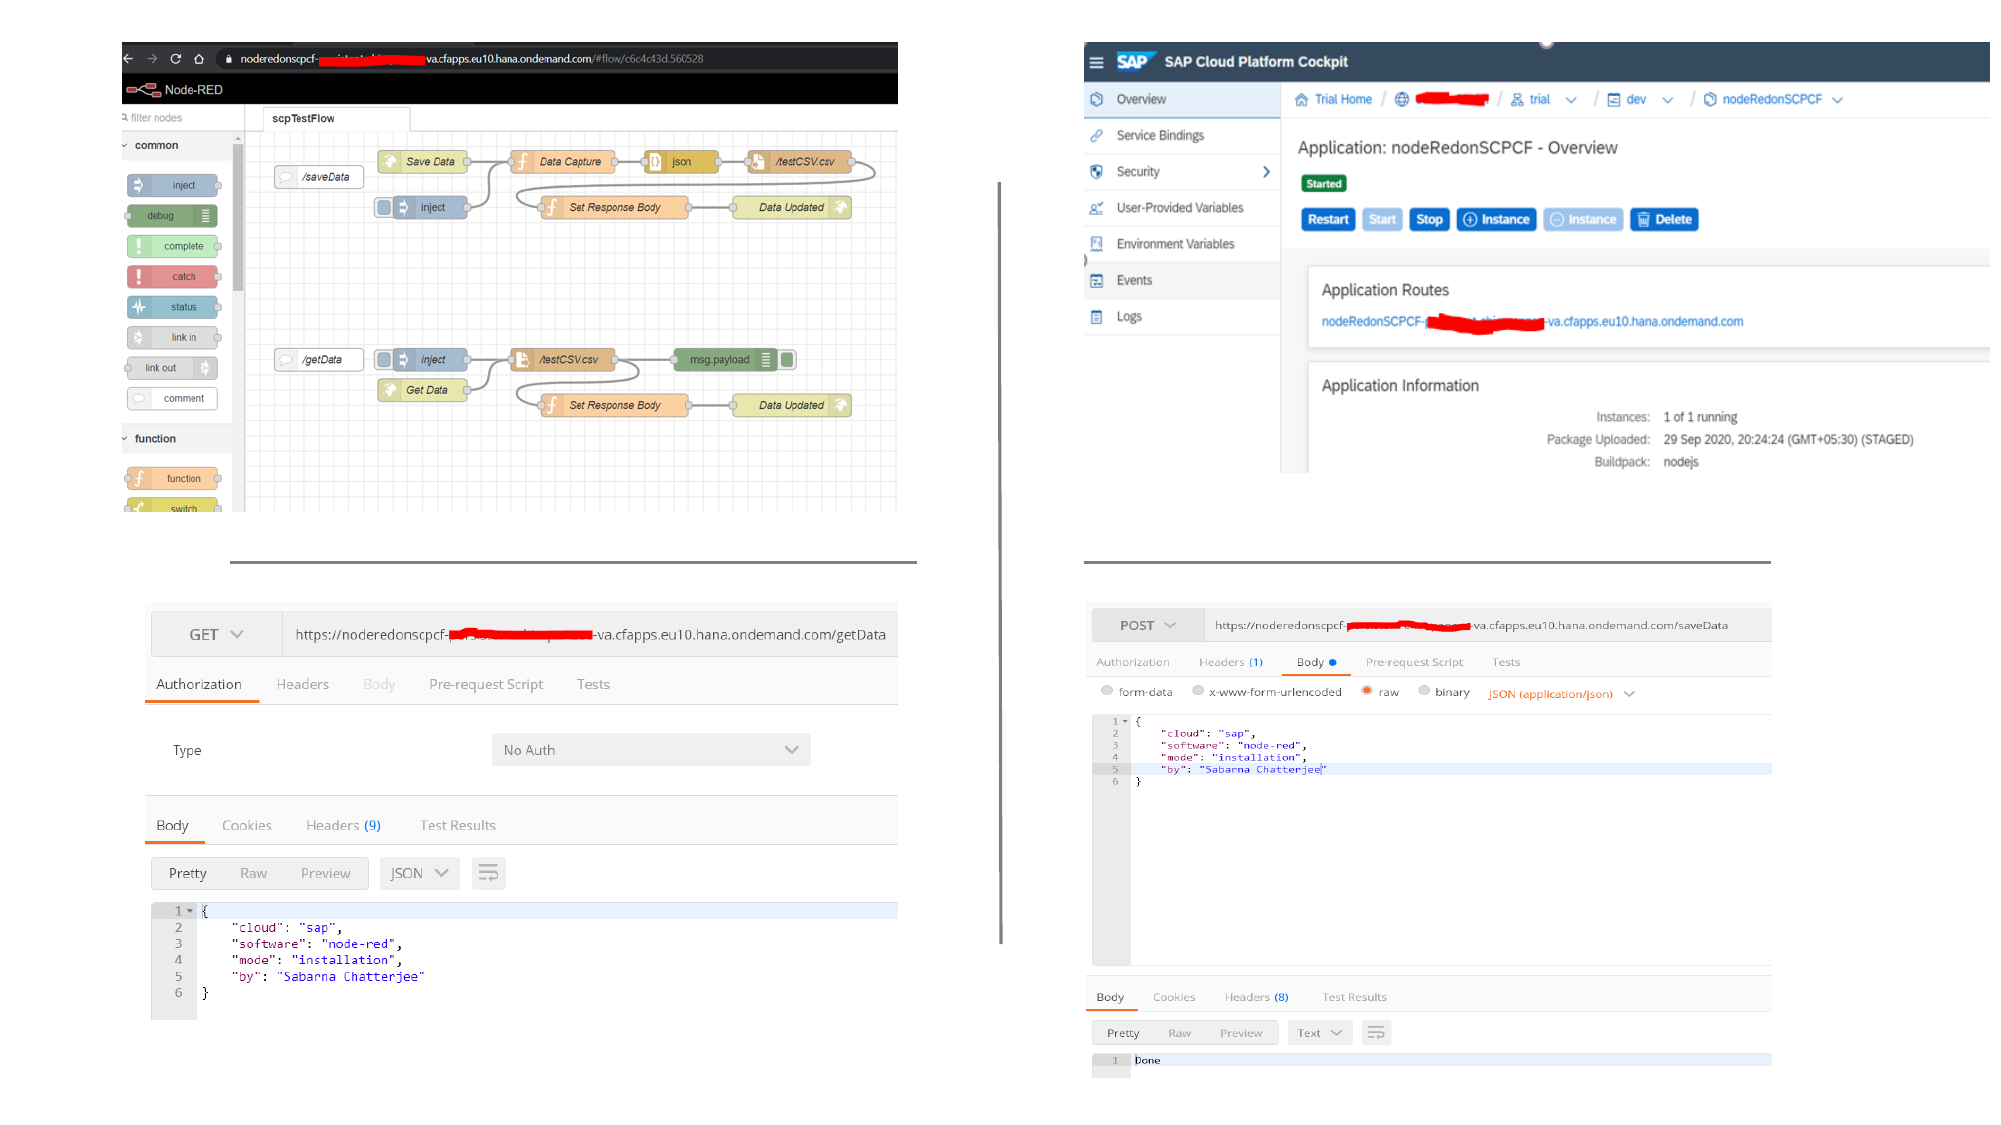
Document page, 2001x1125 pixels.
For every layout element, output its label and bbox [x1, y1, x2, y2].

picture [1086, 602, 1772, 1079]
picture [122, 42, 898, 512]
picture [145, 602, 898, 1020]
picture [1084, 42, 1990, 473]
